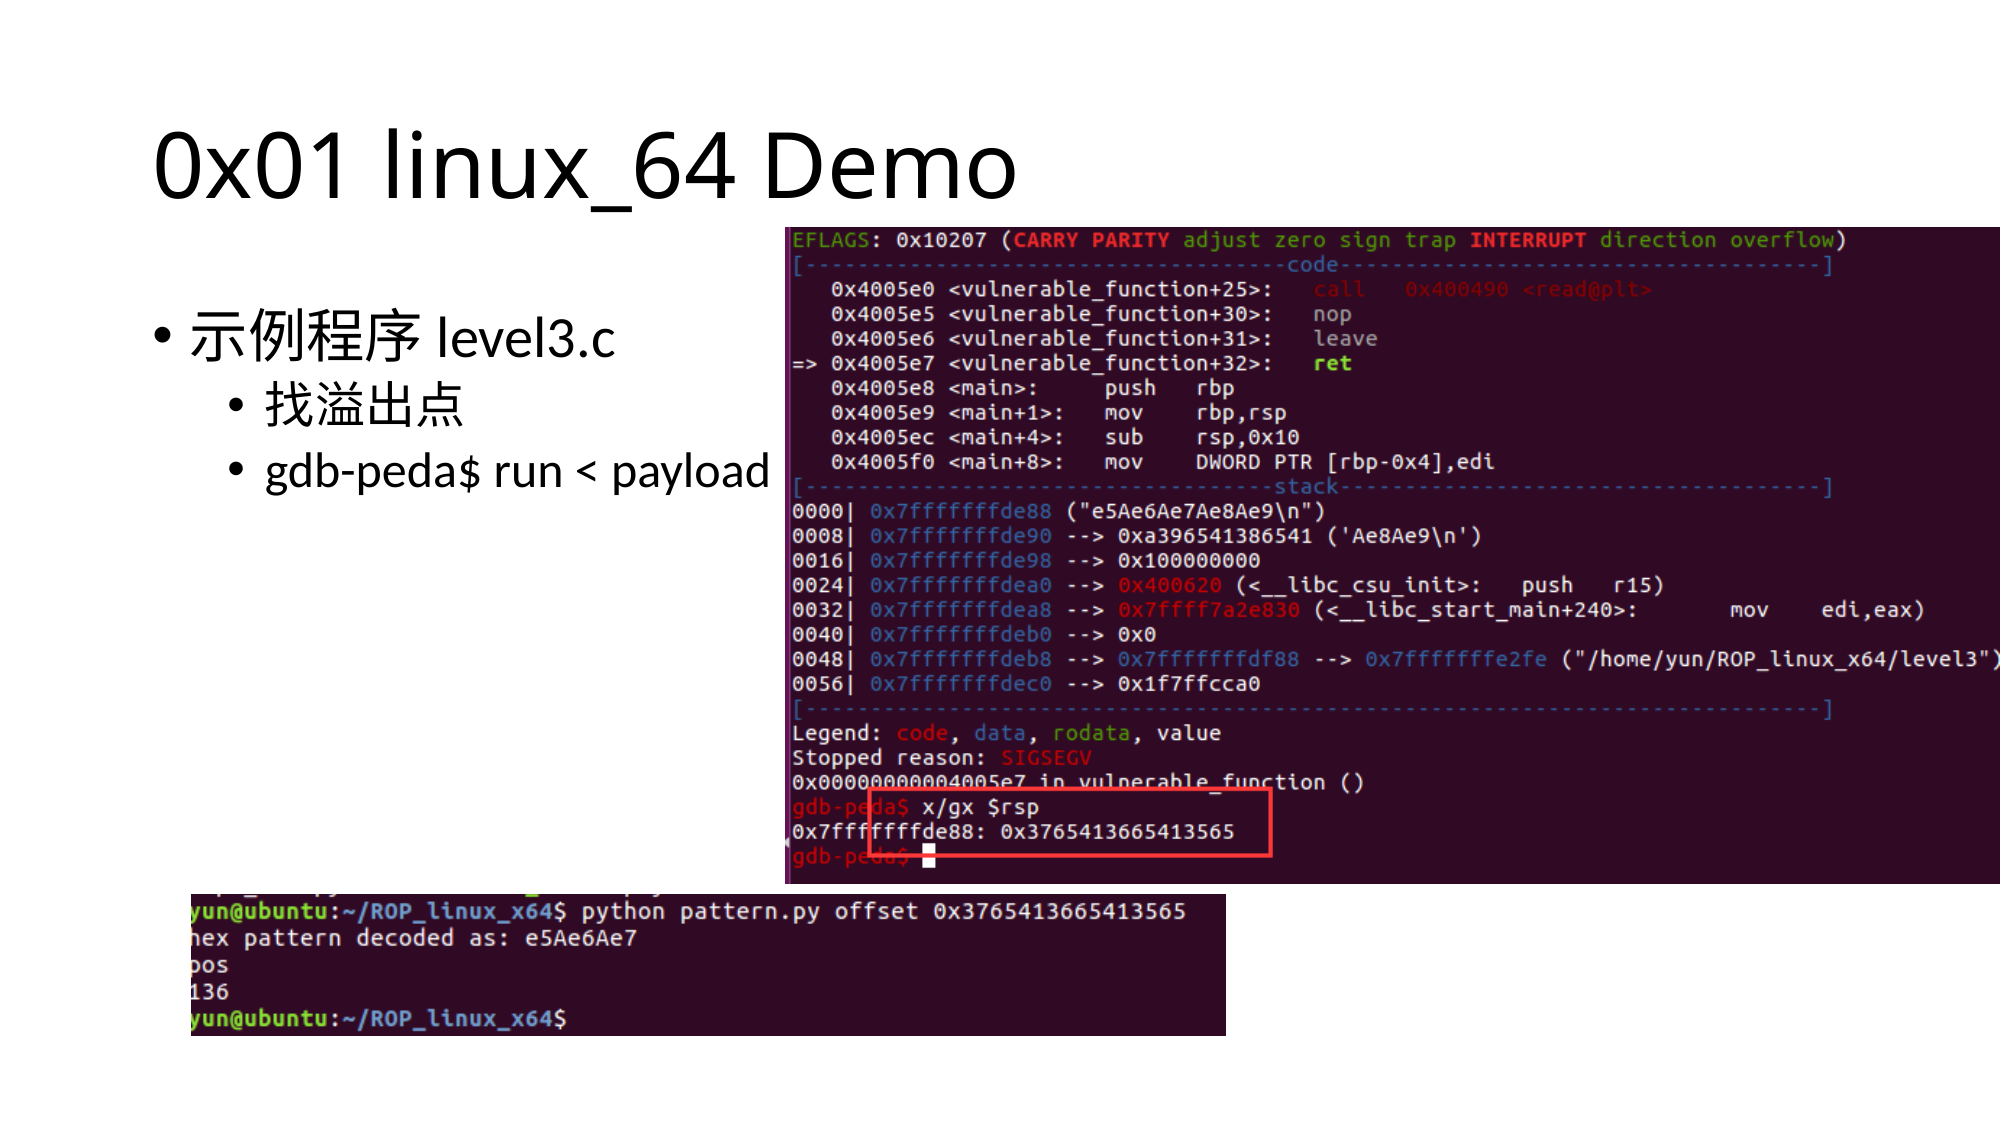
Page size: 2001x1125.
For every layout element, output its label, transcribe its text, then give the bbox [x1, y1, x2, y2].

list 示例程序level3.c 找溢出点 gdb-peda$ run < payload [137, 299, 1863, 1014]
picture [785, 227, 2000, 884]
title 0x01 linux_64 Demo [137, 59, 1863, 278]
picture [191, 894, 1227, 1036]
